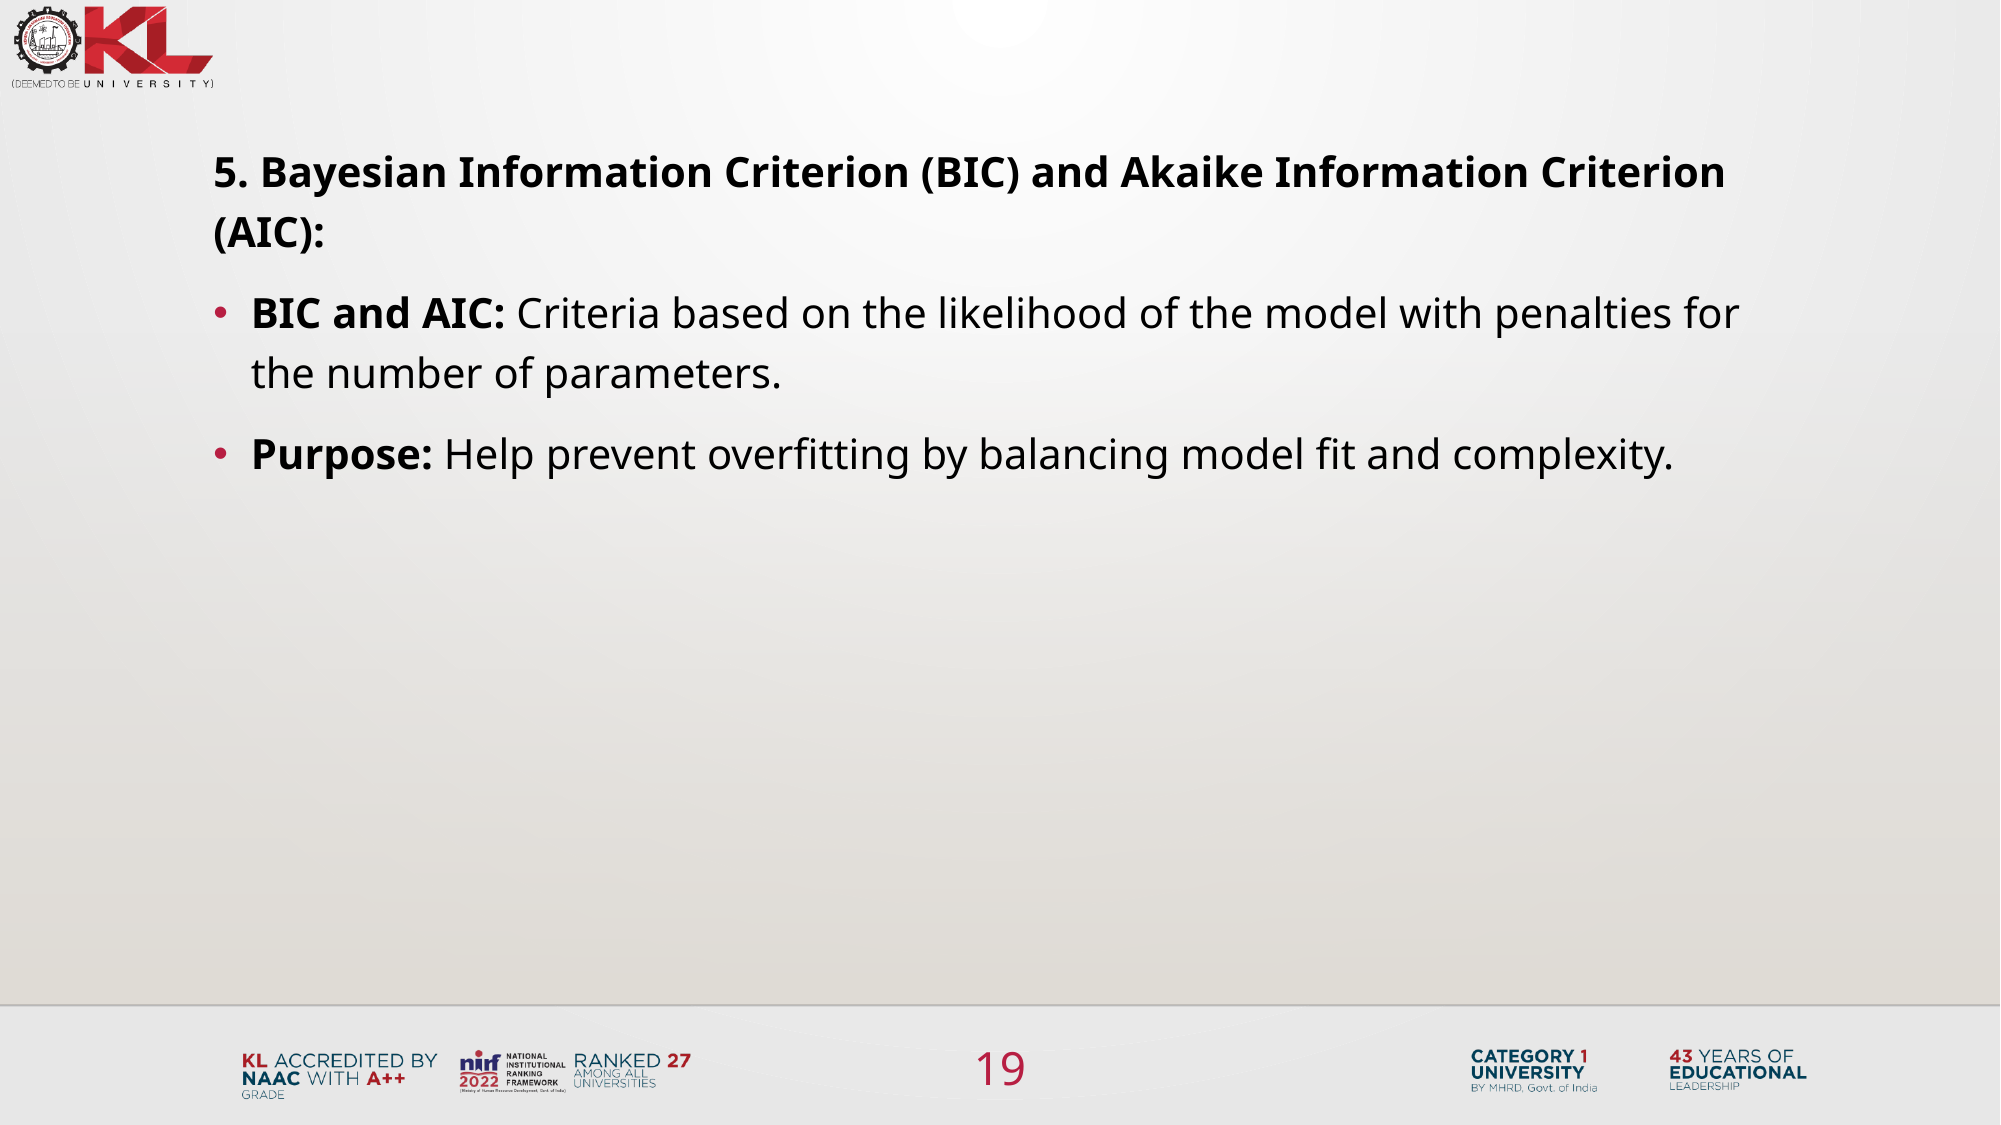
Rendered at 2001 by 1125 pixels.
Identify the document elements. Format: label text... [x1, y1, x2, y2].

slide_number 19 [933, 1031, 1067, 1115]
list 5. Bayesian Information Criterion (BIC) and Akaike Information Criterion (AIC): BIC and AIC: Criteria based on the likelihood of the model with penalties for the number of parameters. Purpose: Help prevent overfitting by balancing model fit and complexity. [198, 128, 1774, 695]
picture [12, 5, 213, 88]
picture [238, 1045, 716, 1103]
picture [1447, 1045, 1814, 1101]
